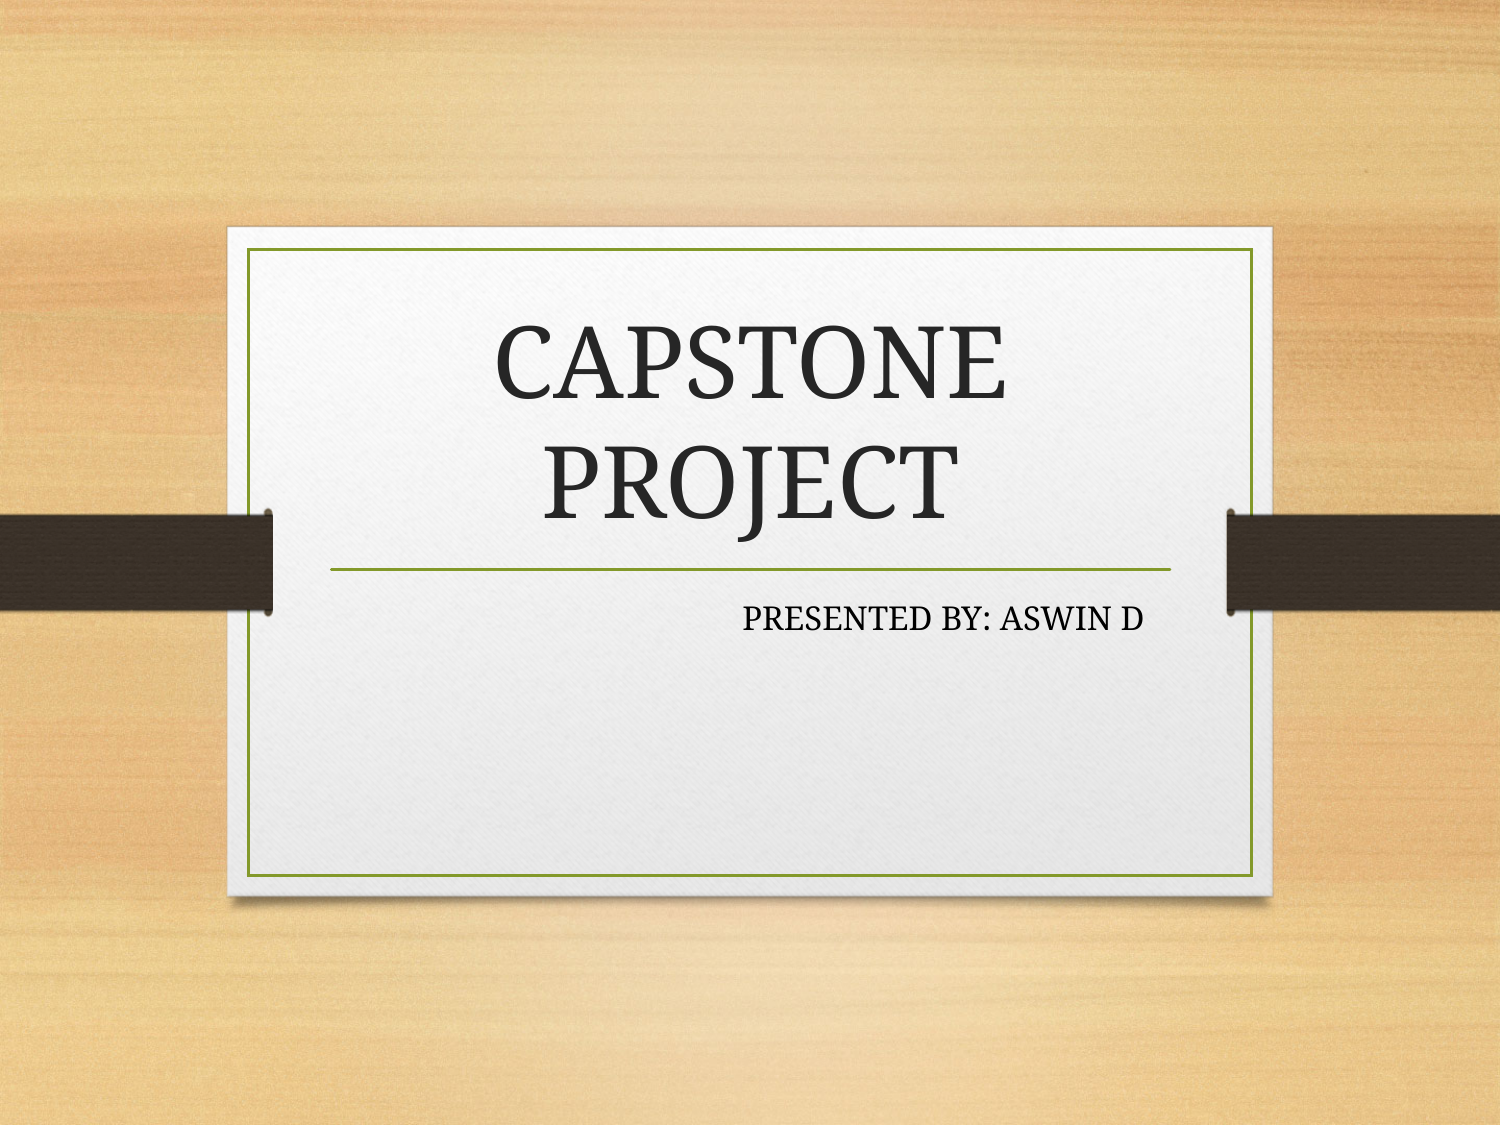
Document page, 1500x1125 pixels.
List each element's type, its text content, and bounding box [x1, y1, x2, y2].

title CAPSTONE PROJECT [315, 297, 1187, 546]
picture [0, 0, 1500, 1125]
subtitle PRESENTED BY: ASWIN D [701, 590, 1187, 670]
